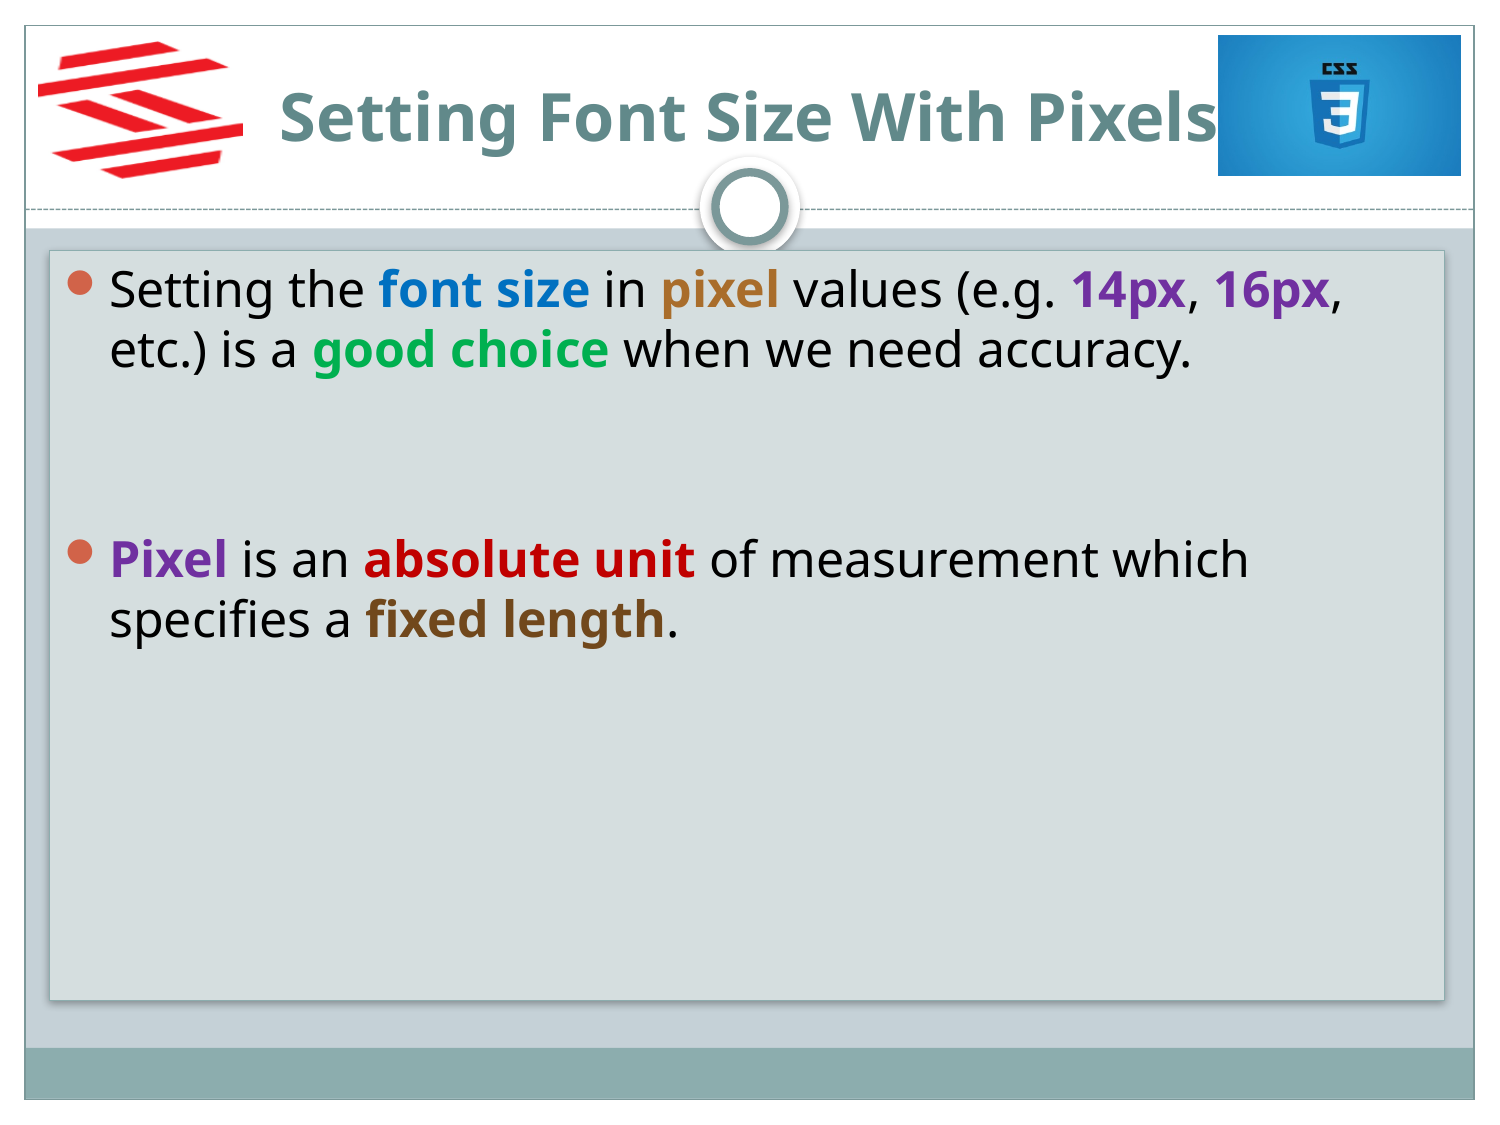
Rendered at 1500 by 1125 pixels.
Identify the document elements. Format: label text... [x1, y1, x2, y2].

picture [1218, 34, 1462, 176]
picture [37, 40, 243, 185]
title Setting Font Size With Pixels [237, 37, 1213, 162]
list Setting the font size in pixel values (e.g. 14px, 16px, etc.) is a good choice when we need accuracy. Pixel is an absolute unit of measurement which specifies a fixed length. [49, 250, 1445, 1001]
